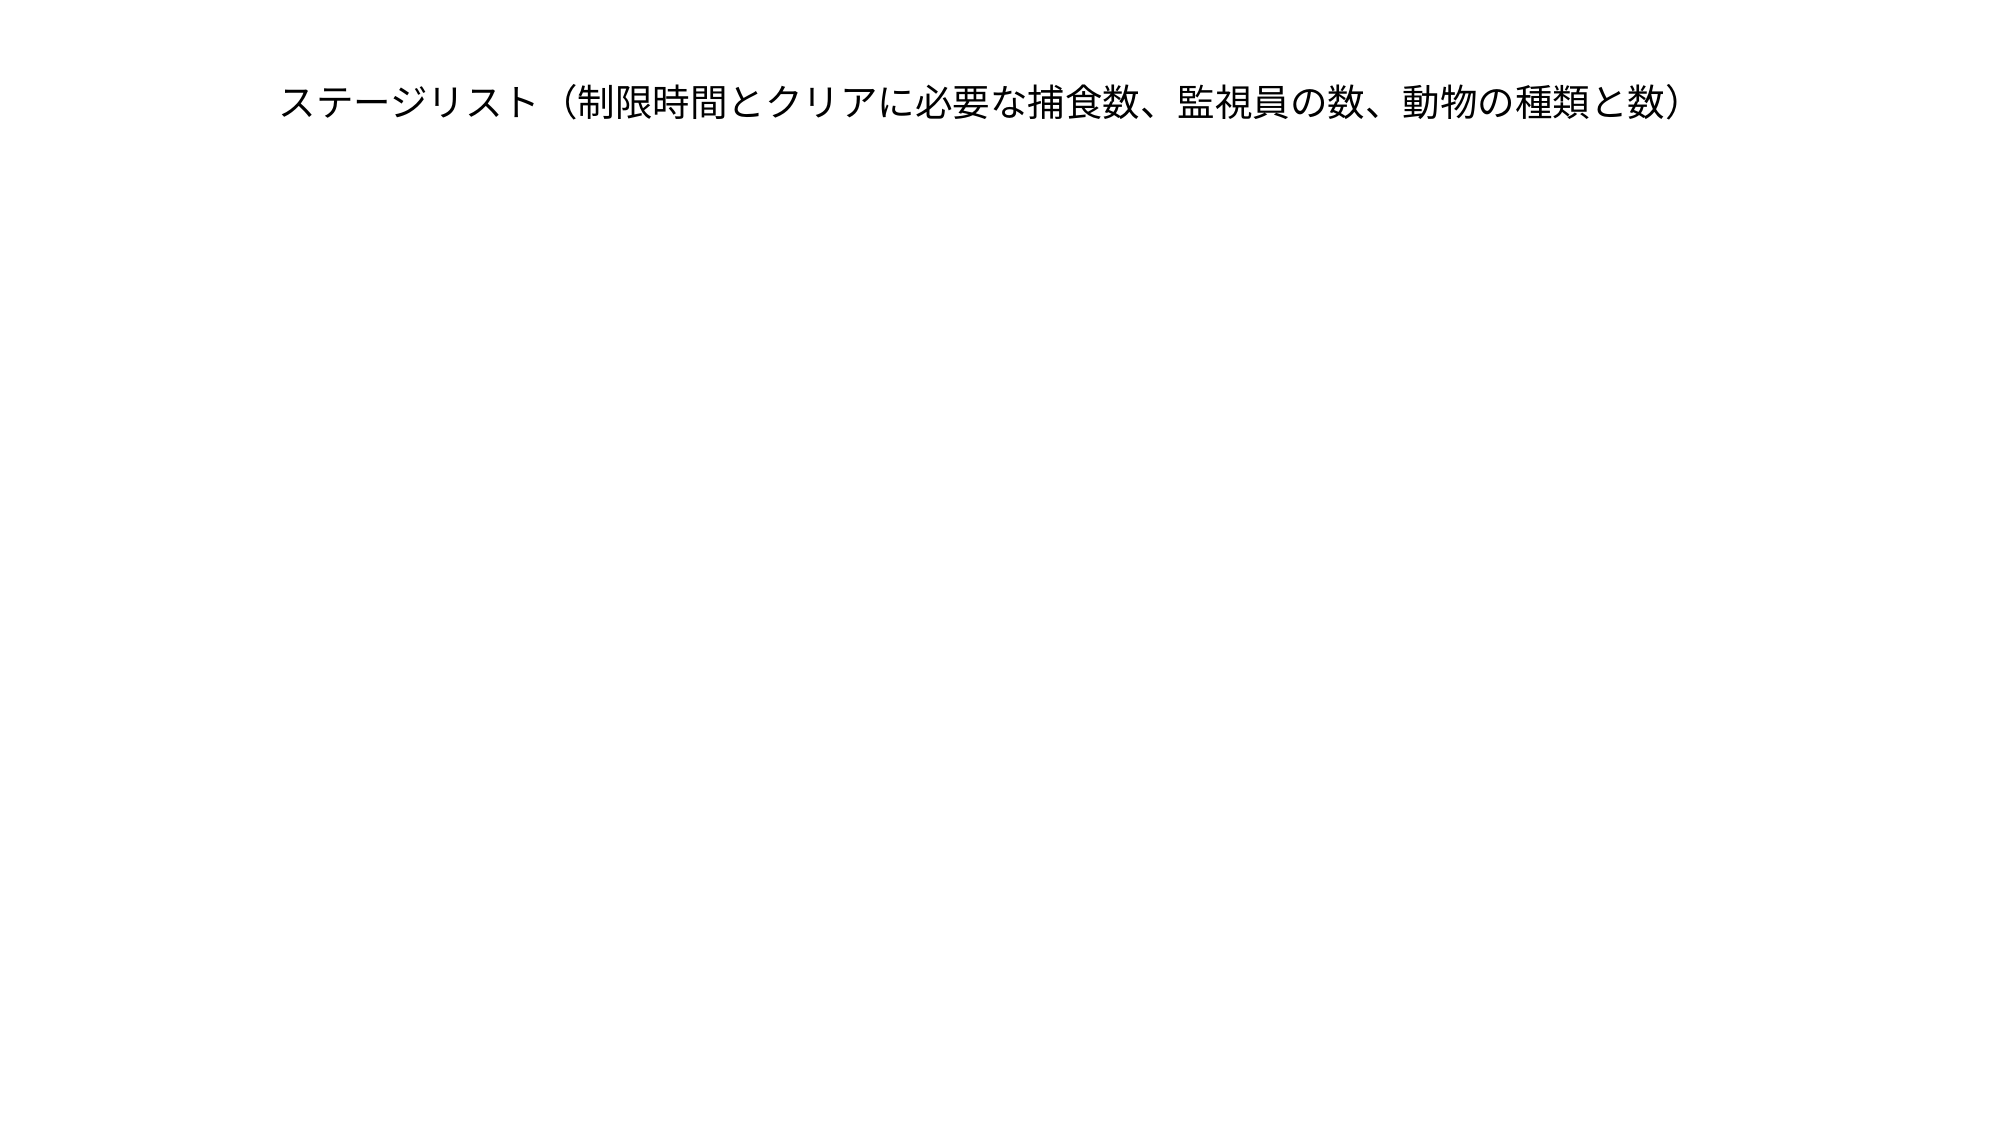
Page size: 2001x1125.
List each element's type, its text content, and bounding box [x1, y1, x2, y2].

text_box ステージリスト（制限時間とクリアに必要な捕食数、監視員の数、動物の種類と数） [263, 71, 1820, 176]
